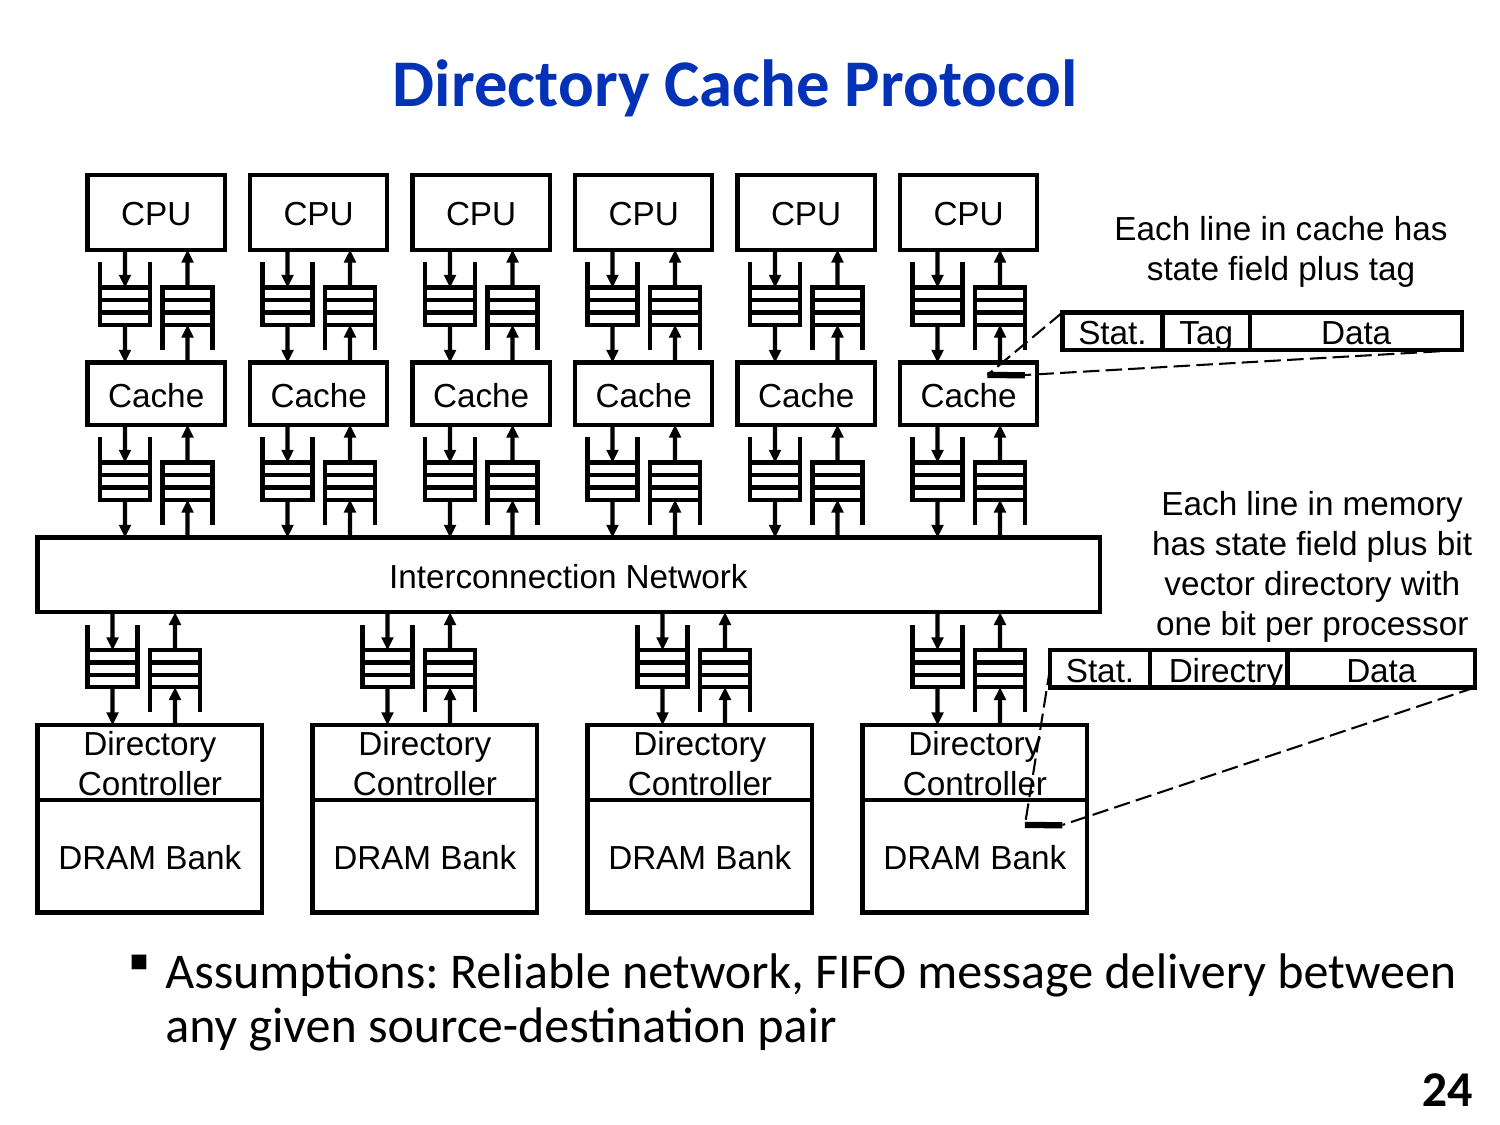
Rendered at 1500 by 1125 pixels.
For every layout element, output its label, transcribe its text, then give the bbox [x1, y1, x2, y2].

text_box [1024, 474, 1500, 826]
title Directory Cache Protocol [137, 24, 1335, 147]
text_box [249, 174, 388, 538]
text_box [574, 174, 713, 538]
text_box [87, 174, 226, 538]
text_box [412, 174, 551, 538]
list Assumptions: Reliable network, FIFO message delivery between any given source-destination pair [112, 937, 1500, 1063]
text_box Interconnection Network [37, 537, 1019, 613]
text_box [899, 174, 1038, 538]
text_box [737, 174, 876, 538]
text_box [587, 612, 813, 913]
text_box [312, 612, 538, 913]
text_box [862, 612, 1088, 913]
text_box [37, 612, 263, 913]
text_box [987, 199, 1476, 376]
slide_number 24 [1174, 1063, 1488, 1111]
